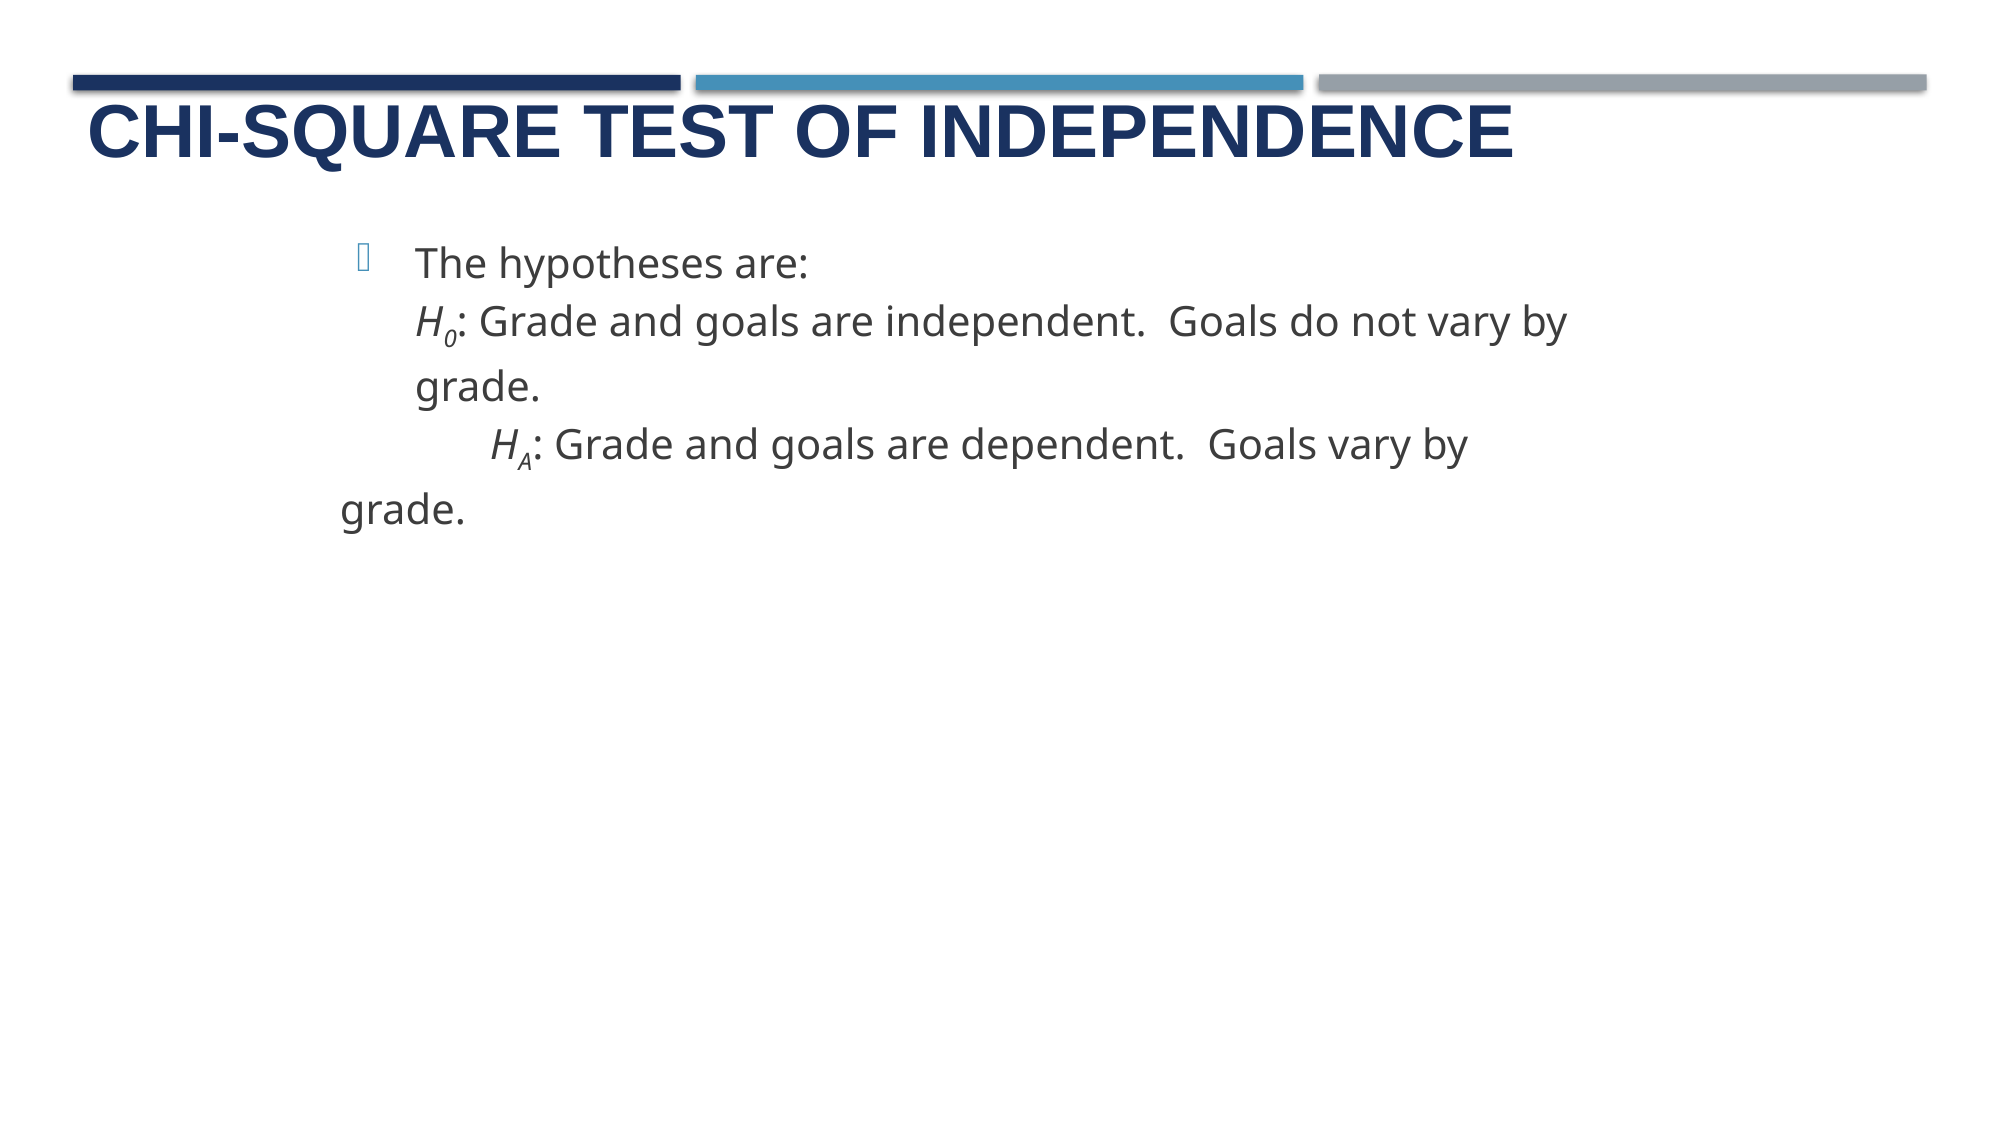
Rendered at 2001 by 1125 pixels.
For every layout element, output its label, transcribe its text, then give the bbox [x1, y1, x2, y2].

list The hypotheses are: H0: Grade and goals are independent. Goals do not vary by grade. HA: Grade and goals are dependent. Goals vary by grade. [324, 214, 1619, 527]
title Chi-square test of independence [72, 0, 1675, 188]
